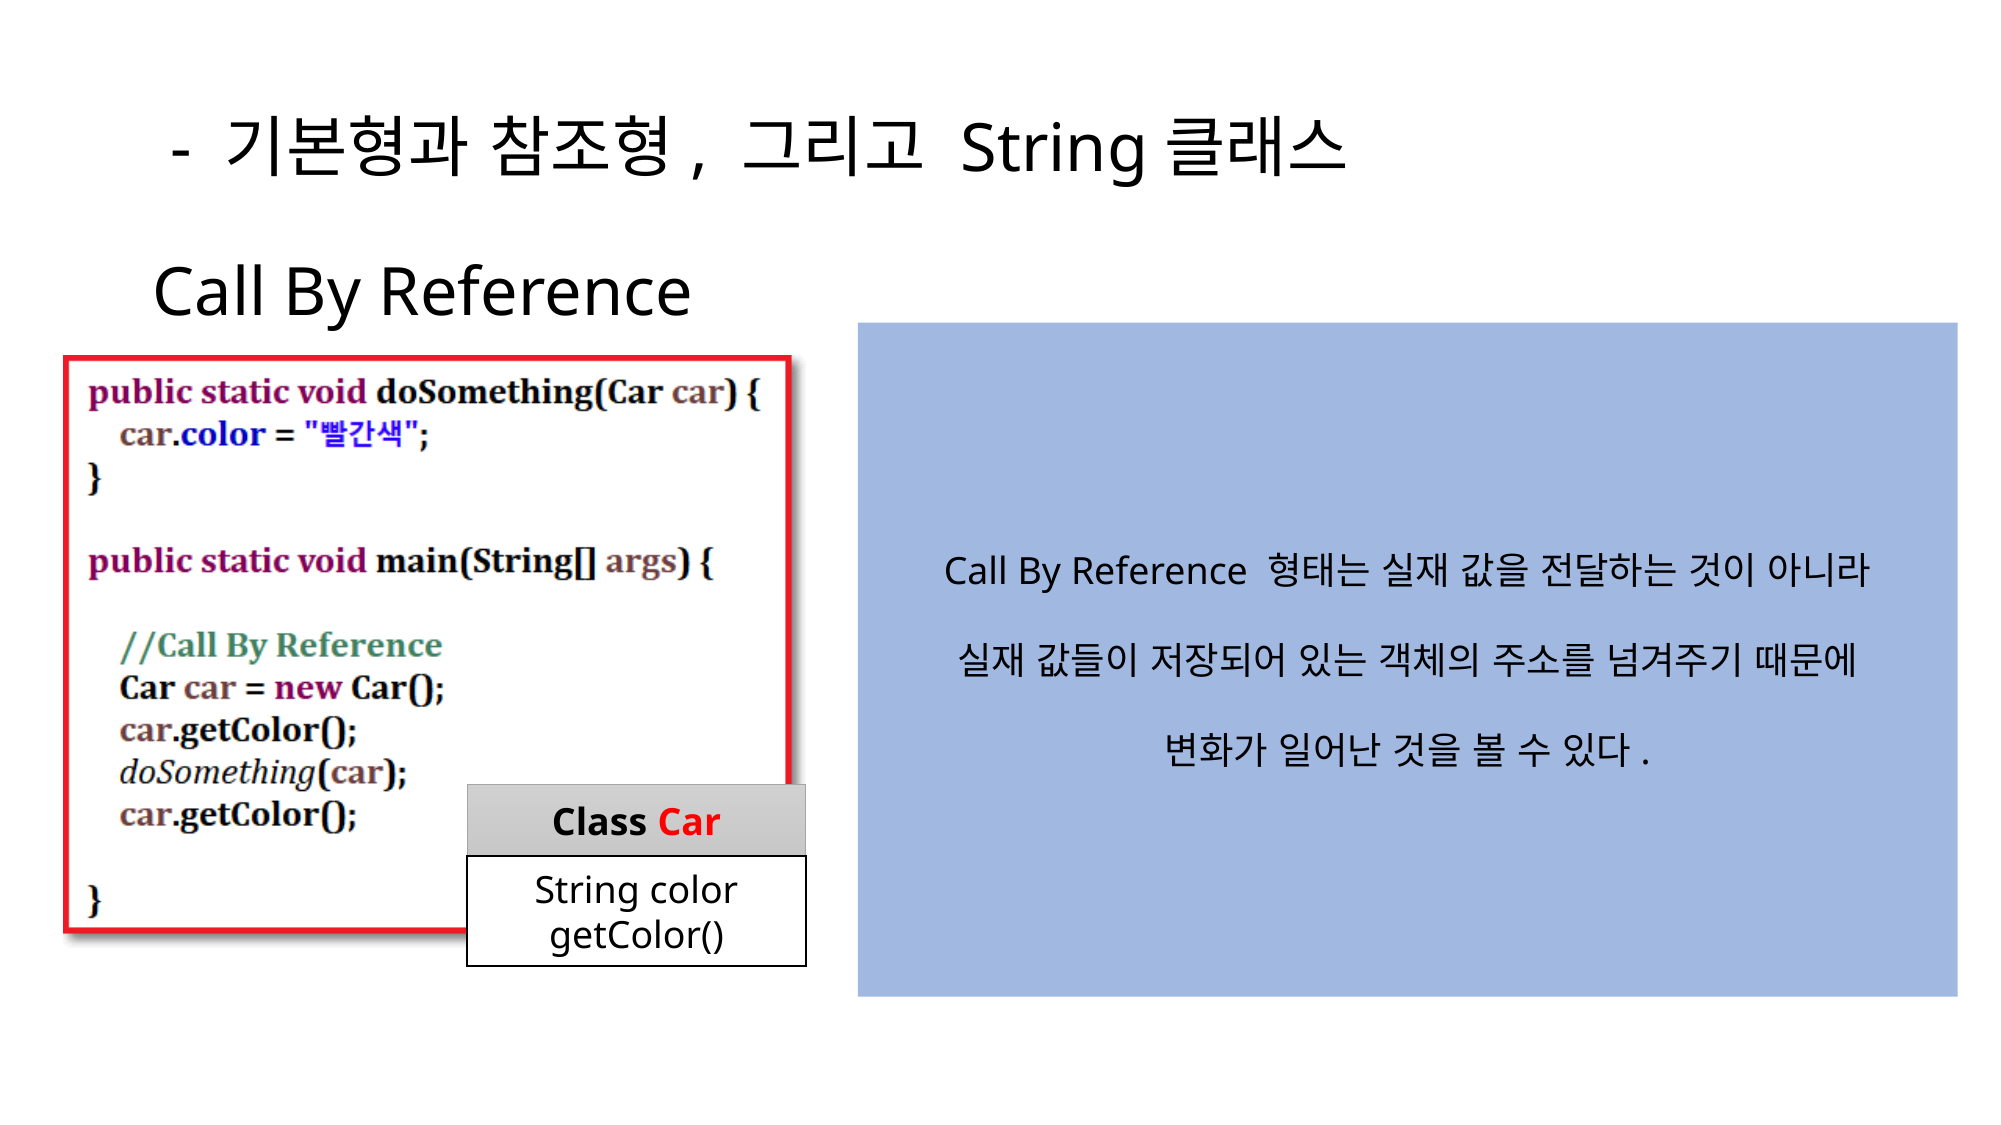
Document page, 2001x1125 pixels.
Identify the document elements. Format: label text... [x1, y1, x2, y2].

text_box String color getColor() [466, 855, 807, 967]
picture [63, 355, 806, 948]
text_box Call By Reference 형태는 실재 값을 전달하는 것이 아니라 실재 값들이 저장되어 있는 객체의 주소를 넘겨주기 때문에 변화가 일어난 것을 볼 수 있다. [857, 322, 1958, 997]
title - 기본형과 참조형, 그리고 String클래스 Call By Reference [137, 75, 1755, 338]
